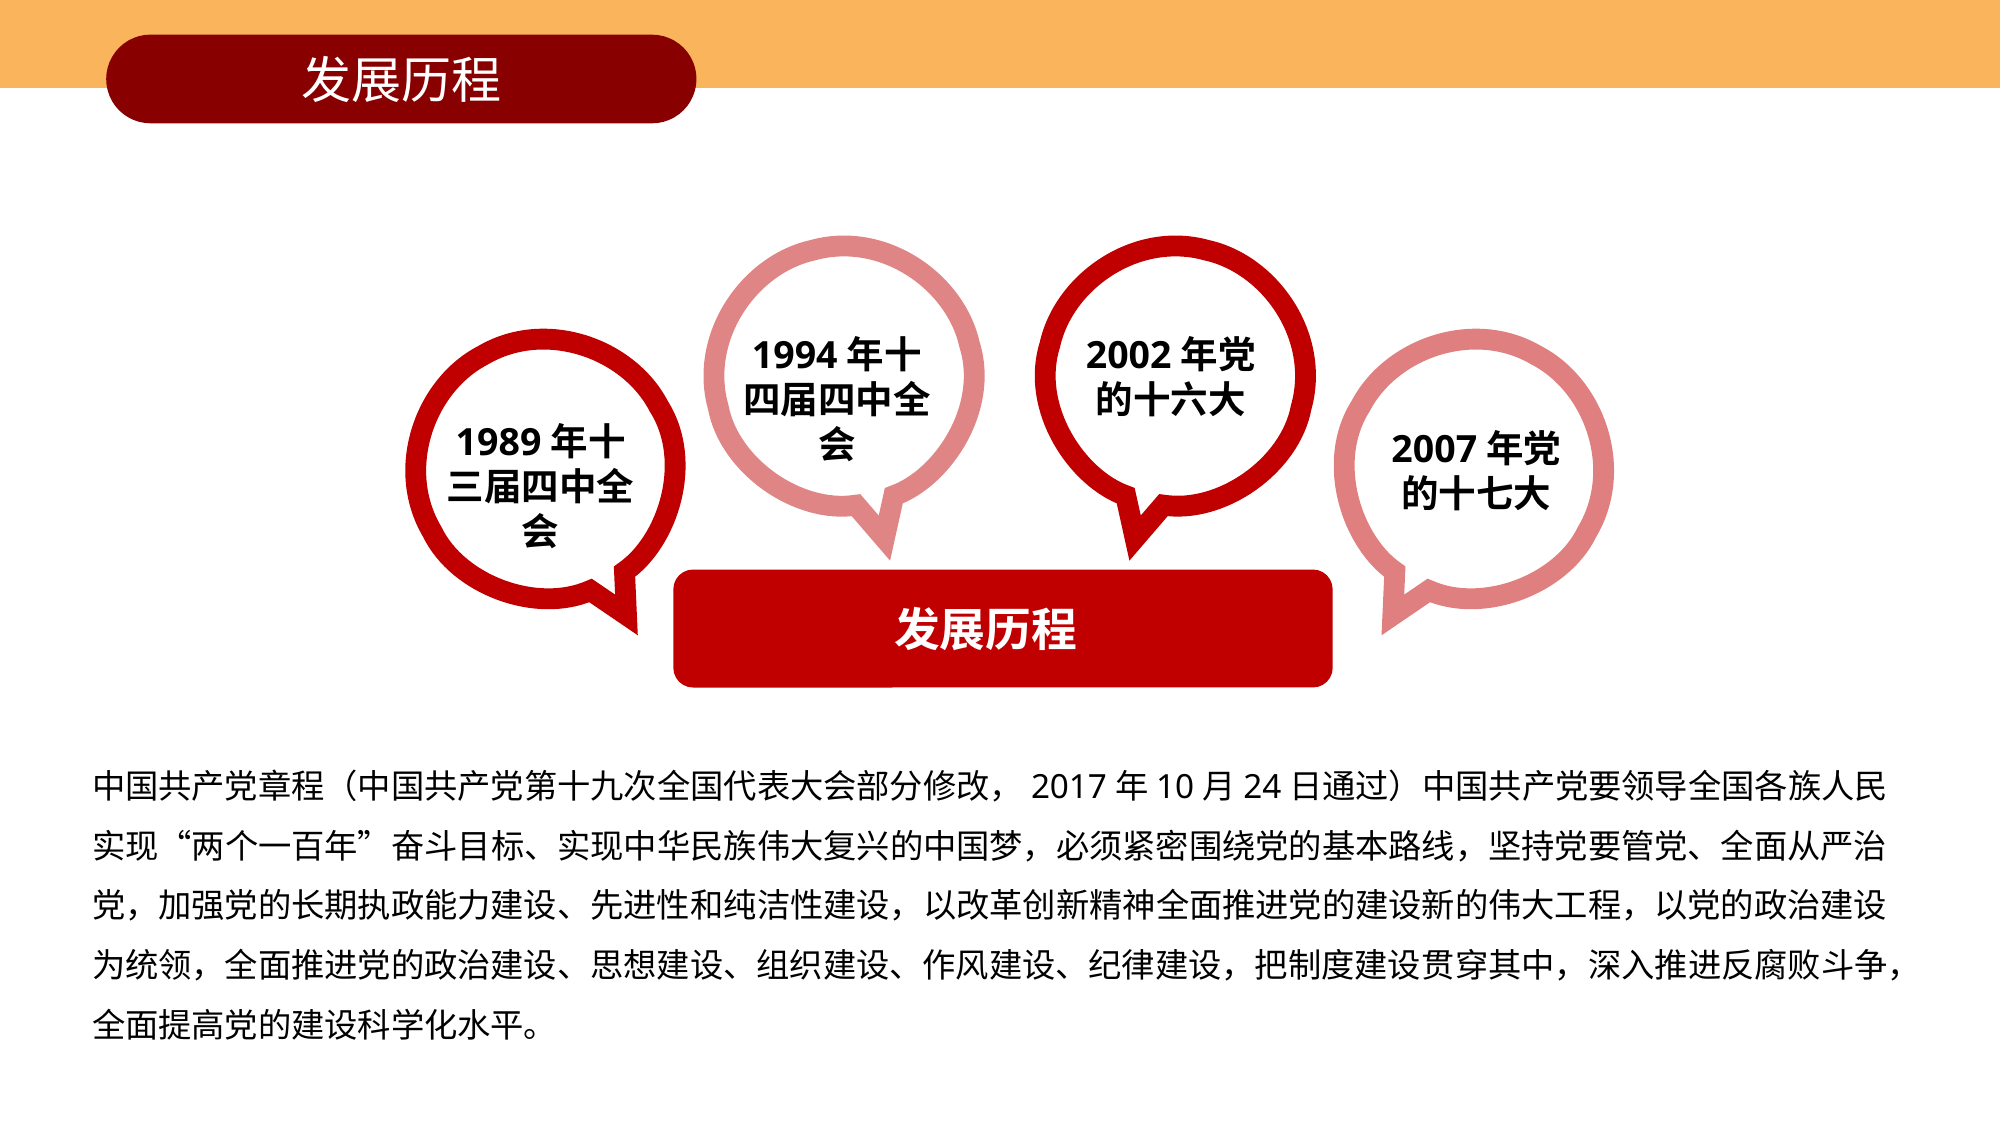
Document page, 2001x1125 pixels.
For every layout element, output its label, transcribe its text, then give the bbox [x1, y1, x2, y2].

text_box 发展历程 [814, 634, 1158, 664]
text_box [672, 634, 1334, 689]
text_box 中国共产党章程（中国共产党第十九次全国代表大会部分修改，2017年10月24日通过）中国共产党要领导全国各族人民实现“两个一百年”奋斗目标、实现中华民族伟大复兴的中国梦，必须紧密围绕党的基本路线，坚持党要管党、全面从严治党，加强党的长期执政能力建设、先进性和纯洁性建设，以改革创新精神全面推进党的建设新的伟大工程，以党的政治建设为统领，全面推进党的政治建设、思想建设、组织建设、作风建设、纪律建设，把制度建设贯穿其中，深入推进反腐败斗争，全面提高党的建设科学化水平。 [77, 737, 1923, 1052]
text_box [424, 245, 1595, 634]
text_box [0, 0, 2000, 124]
